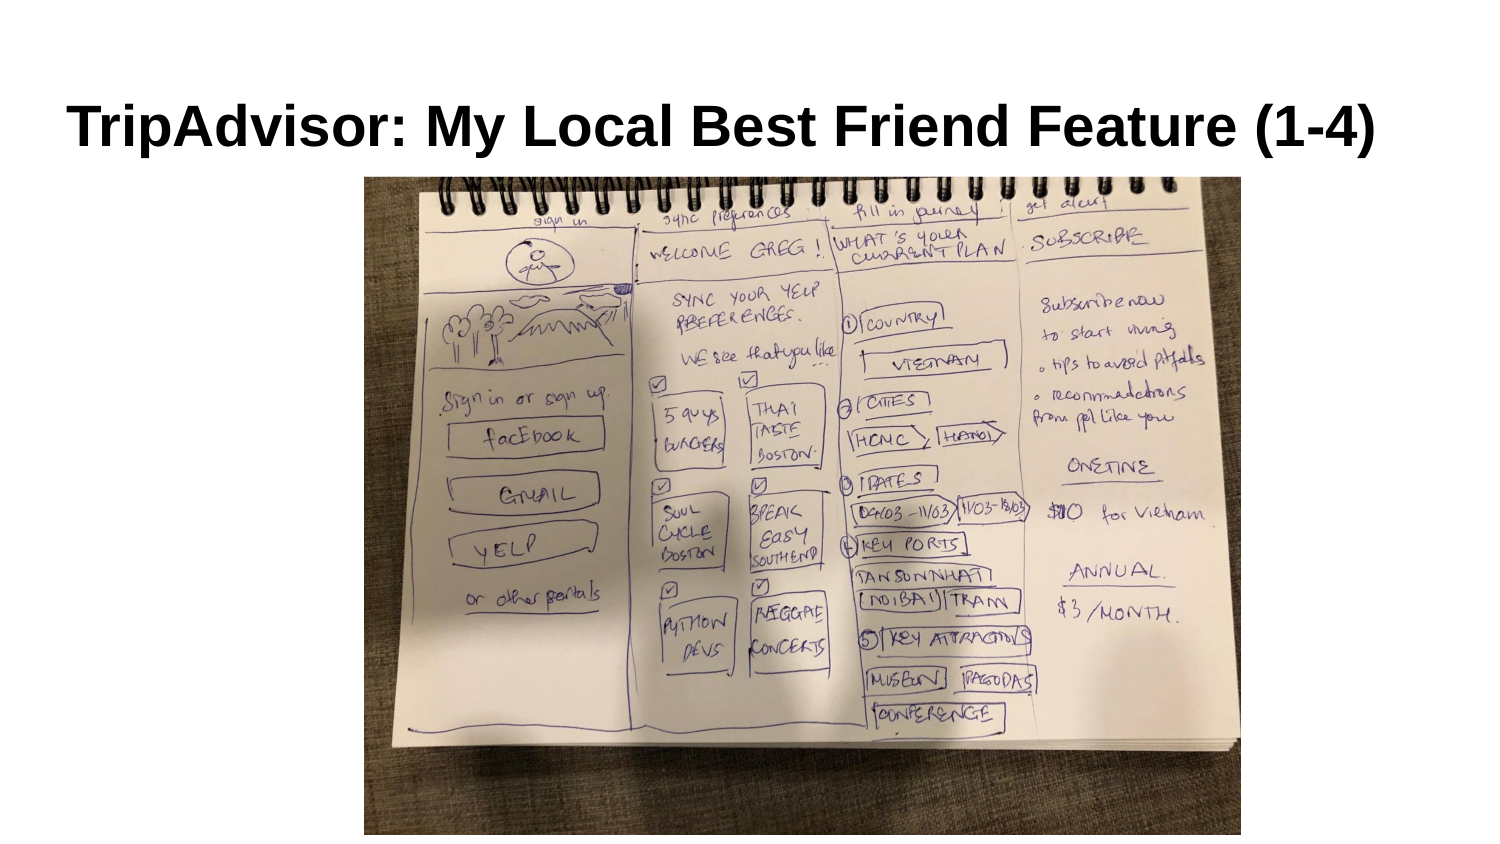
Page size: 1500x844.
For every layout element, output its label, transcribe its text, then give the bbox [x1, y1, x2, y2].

title TripAdvisor: My Local Best Friend Feature (1-4) [1135, 72, 1449, 167]
picture [365, 66, 1240, 844]
title TripAdvisor: My Local Best Friend Feature (1-4) [51, 72, 467, 167]
